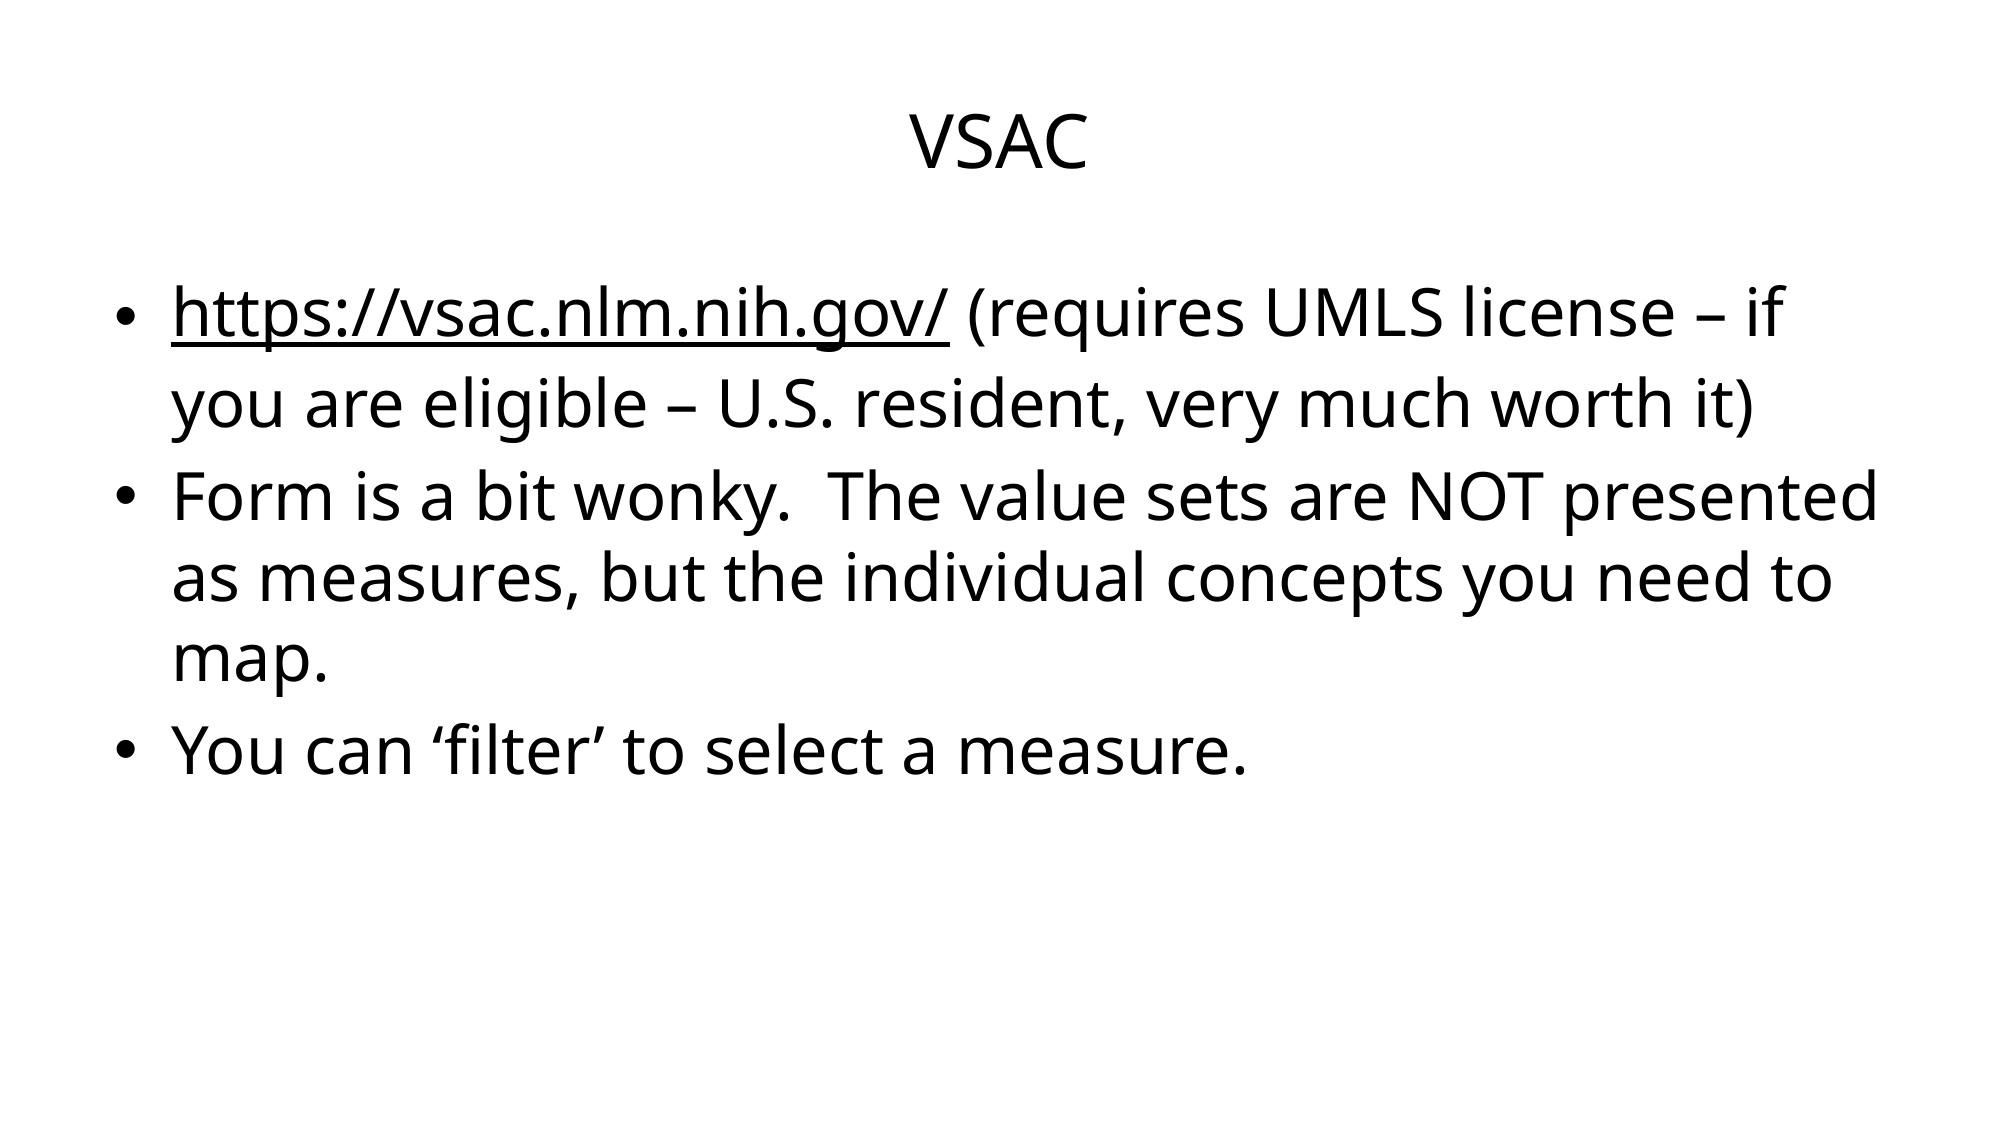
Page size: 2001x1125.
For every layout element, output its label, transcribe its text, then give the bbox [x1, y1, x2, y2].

title VSAC [99, 45, 1900, 233]
list https://vsac.nlm.nih.gov/ (requires UMLS license – if you are eligible – U.S. resident, very much worth it) Form is a bit wonky. The value sets are NOT presented as measures, but the individual concepts you need to map. You can ‘filter’ to select a measure. [99, 262, 1900, 1013]
